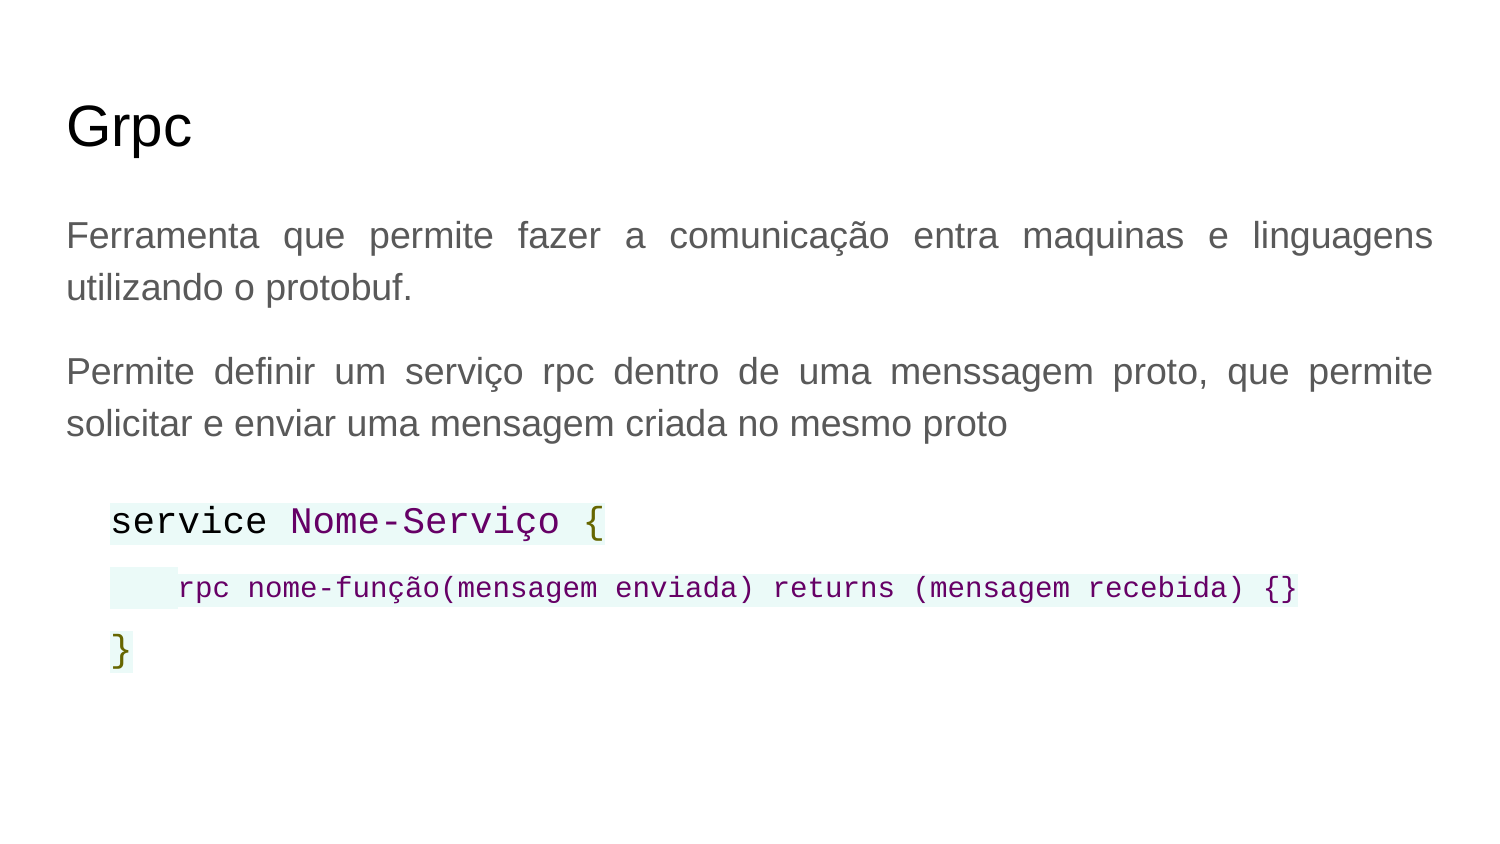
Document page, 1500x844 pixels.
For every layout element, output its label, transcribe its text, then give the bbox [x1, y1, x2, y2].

title Grpc [51, 72, 1449, 167]
list Ferramenta que permite fazer a comunicação entra maquinas e linguagens utilizando o protobuf. Permite definir um serviço rpc dentro de uma menssagem proto, que permite solicitar e enviar uma mensagem criada no mesmo proto service Nome-Serviço { rpc nome-função(mensagem enviada) returns (mensagem recebida) {} } [51, 189, 1449, 750]
